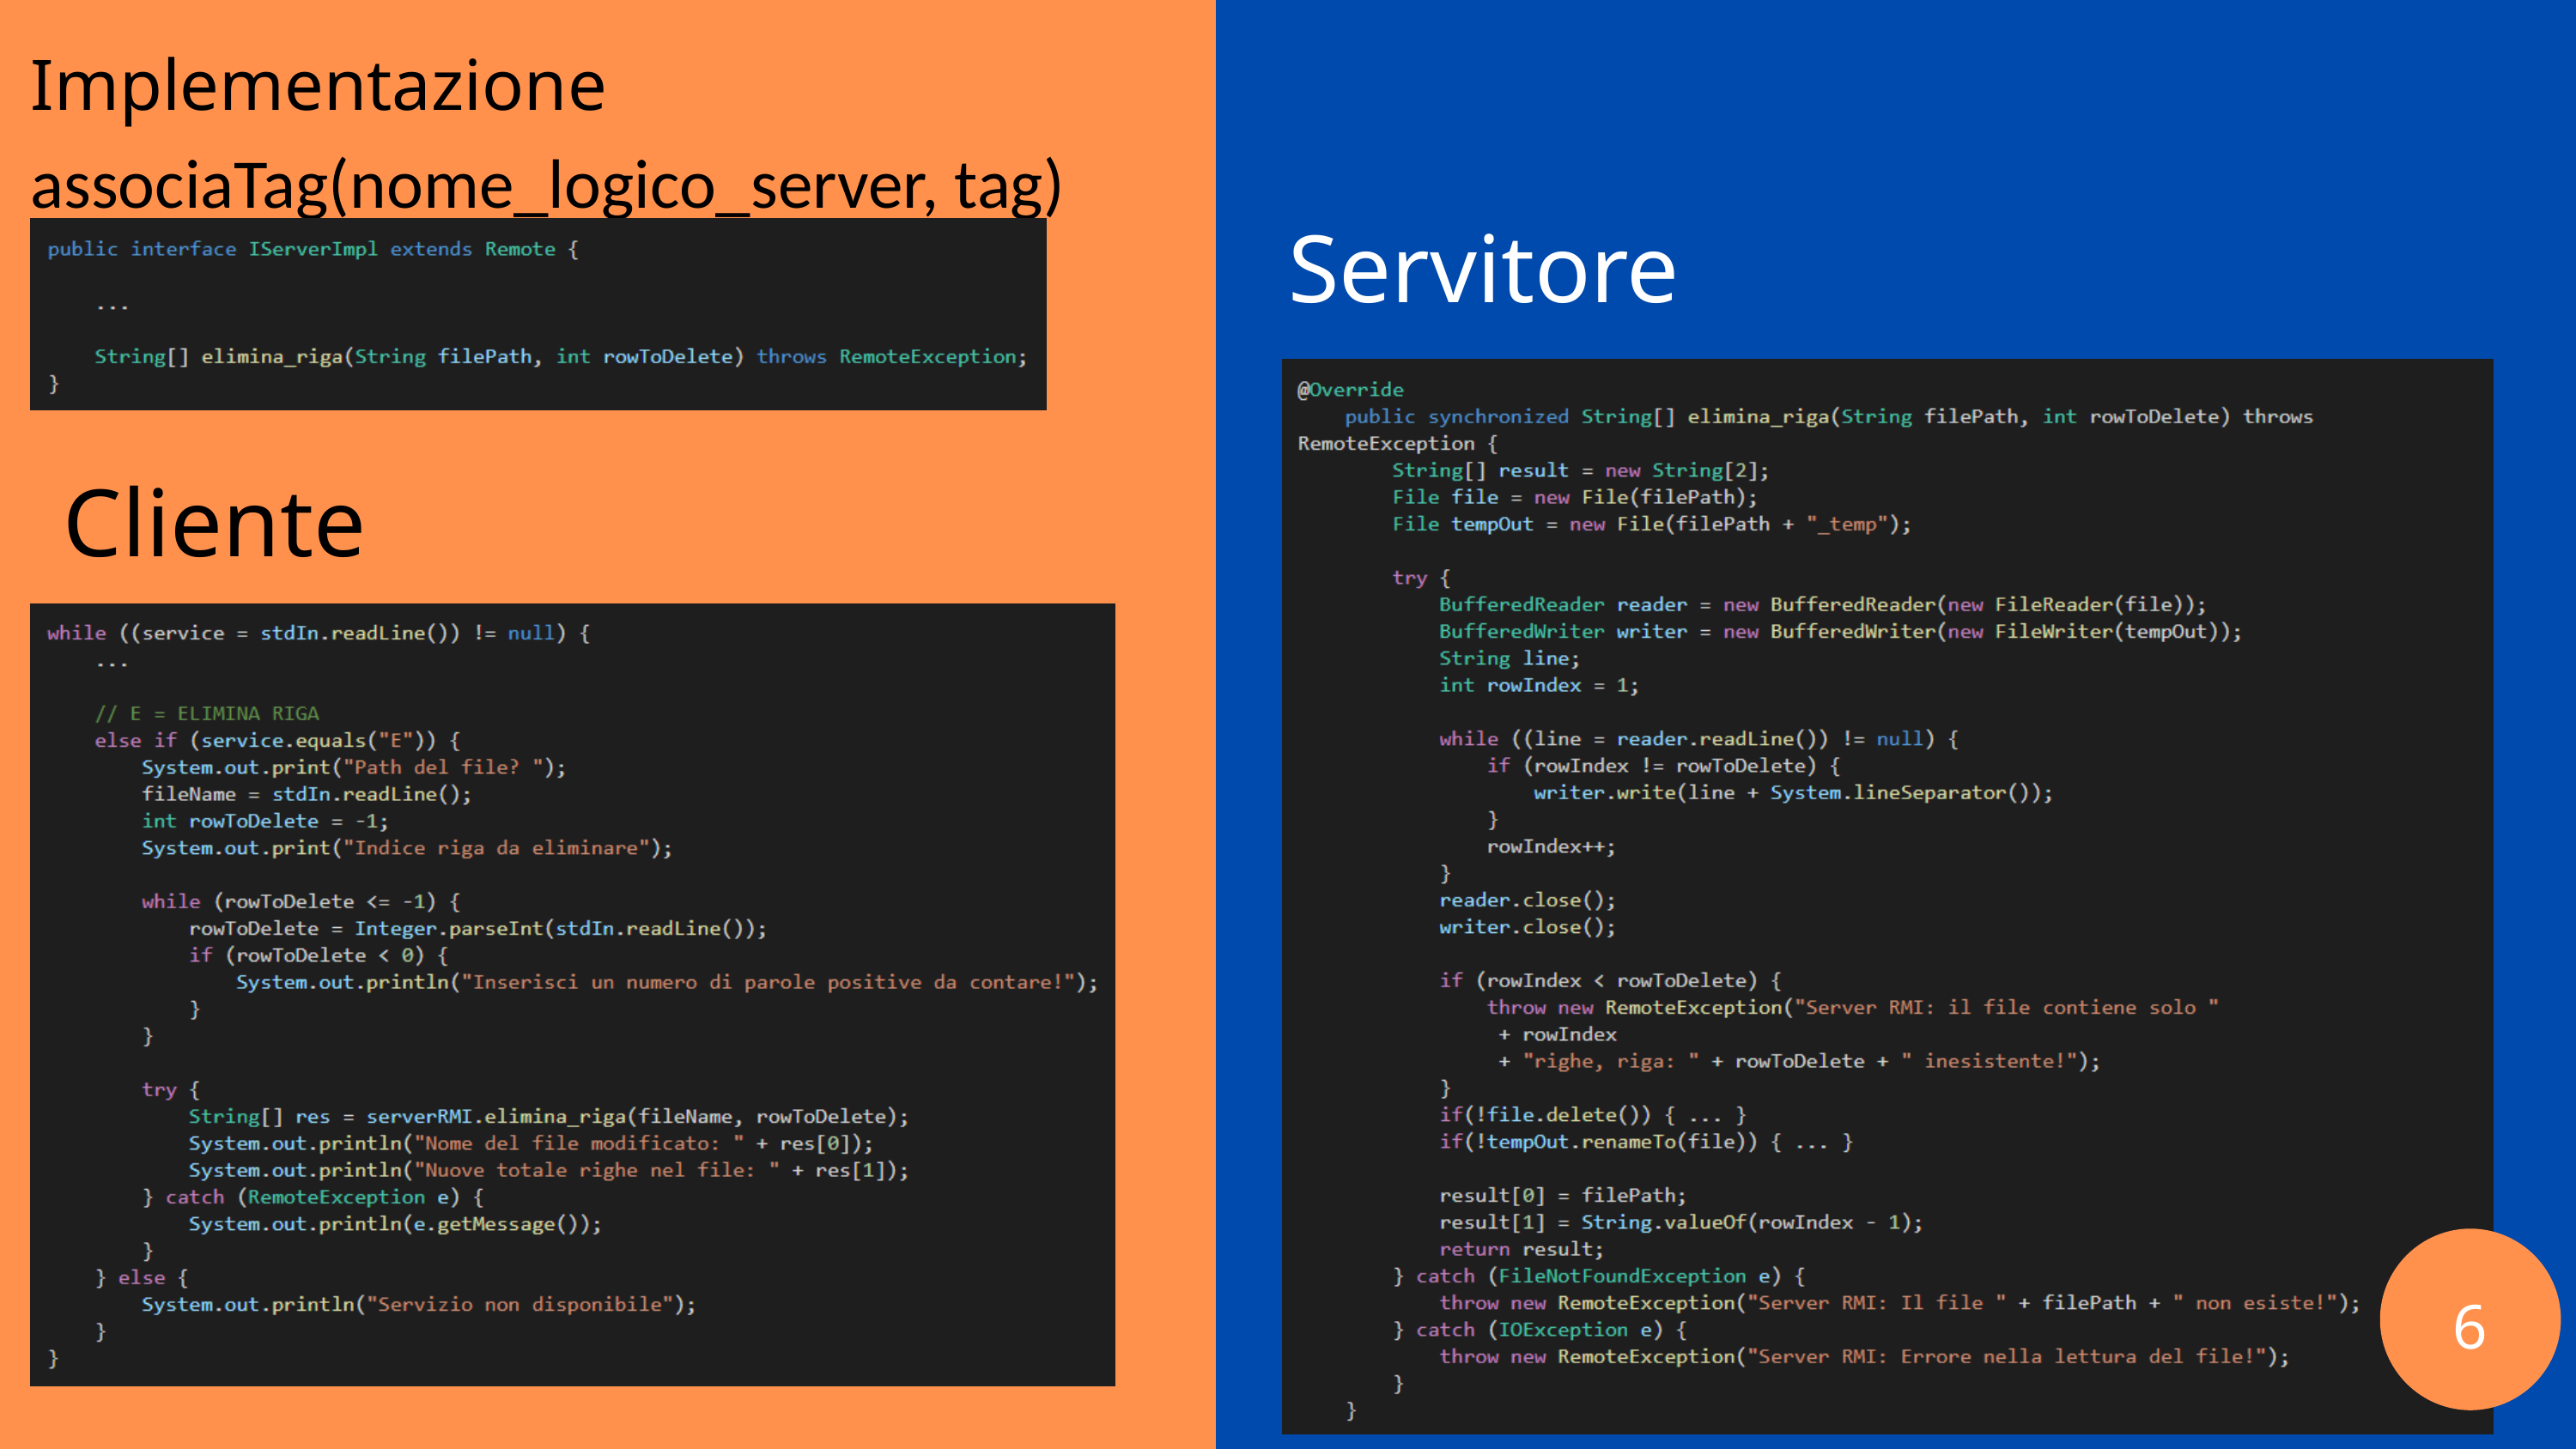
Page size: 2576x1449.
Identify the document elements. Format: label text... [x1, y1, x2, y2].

picture [1282, 359, 2494, 1434]
picture [30, 217, 1047, 410]
picture [30, 603, 1115, 1386]
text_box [1215, 0, 2576, 1449]
text_box Implementazione associaTag(nome_logico_server, tag) [30, 27, 1195, 222]
text_box Cliente [63, 445, 835, 576]
